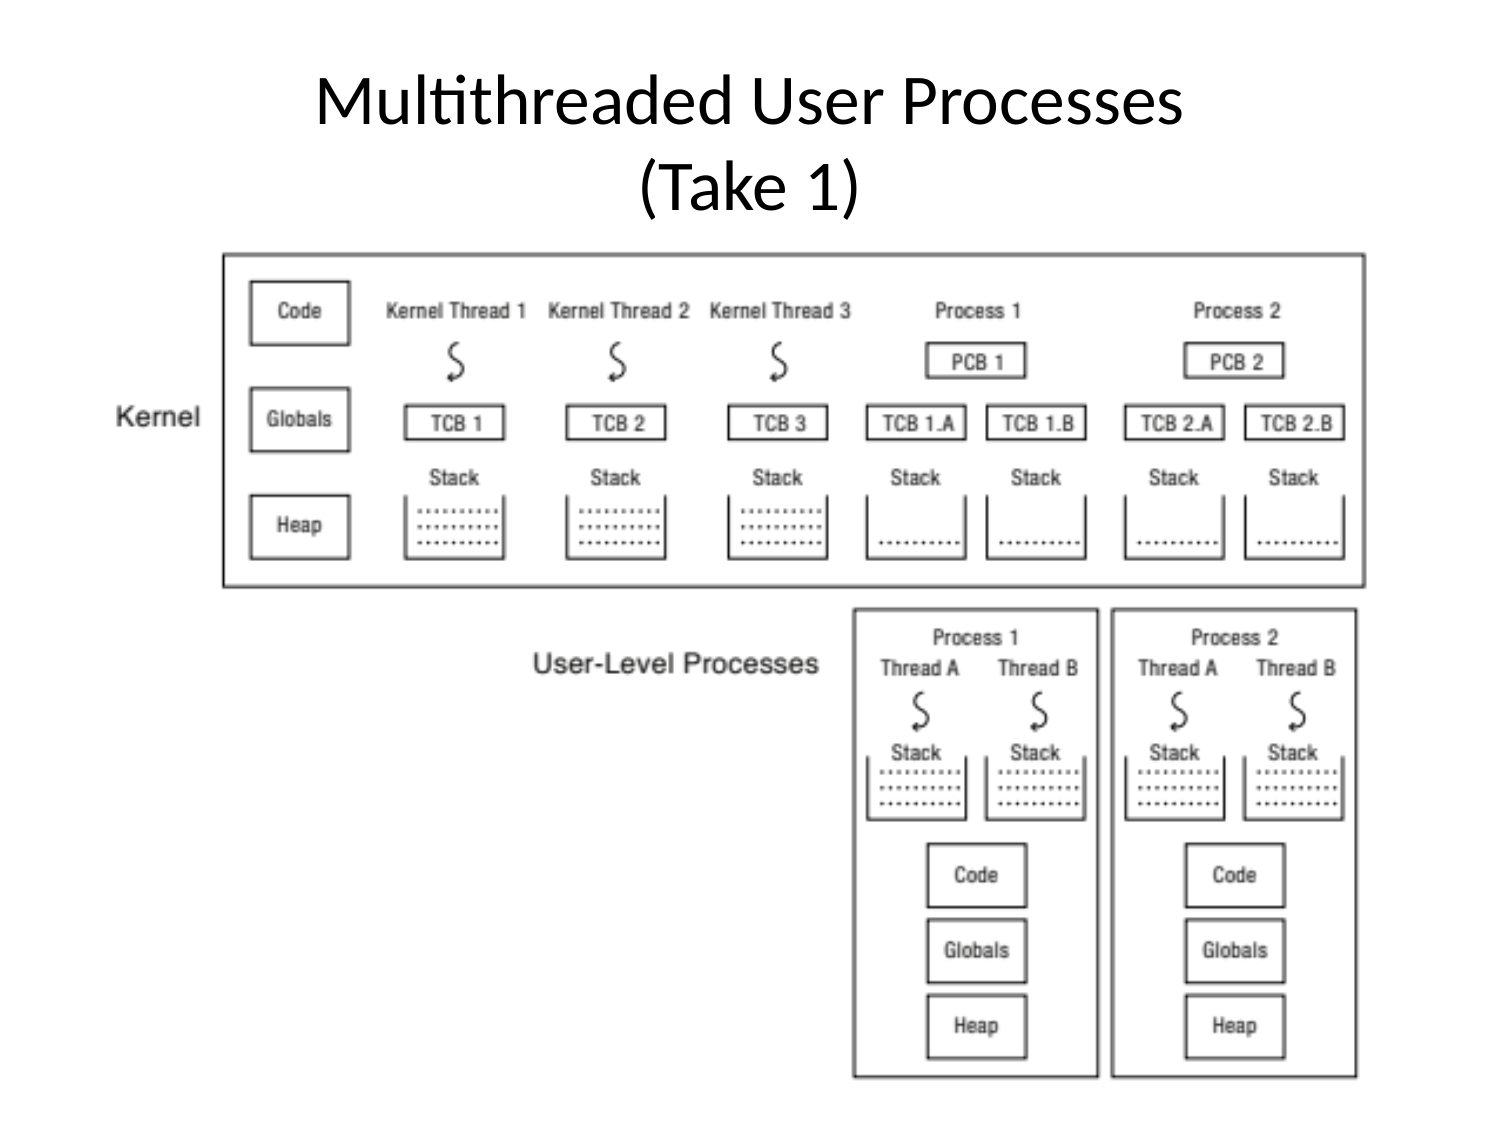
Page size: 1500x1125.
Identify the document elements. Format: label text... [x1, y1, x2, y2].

title Multithreaded User Processes (Take 1) [75, 45, 1425, 198]
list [0, 199, 1500, 1125]
